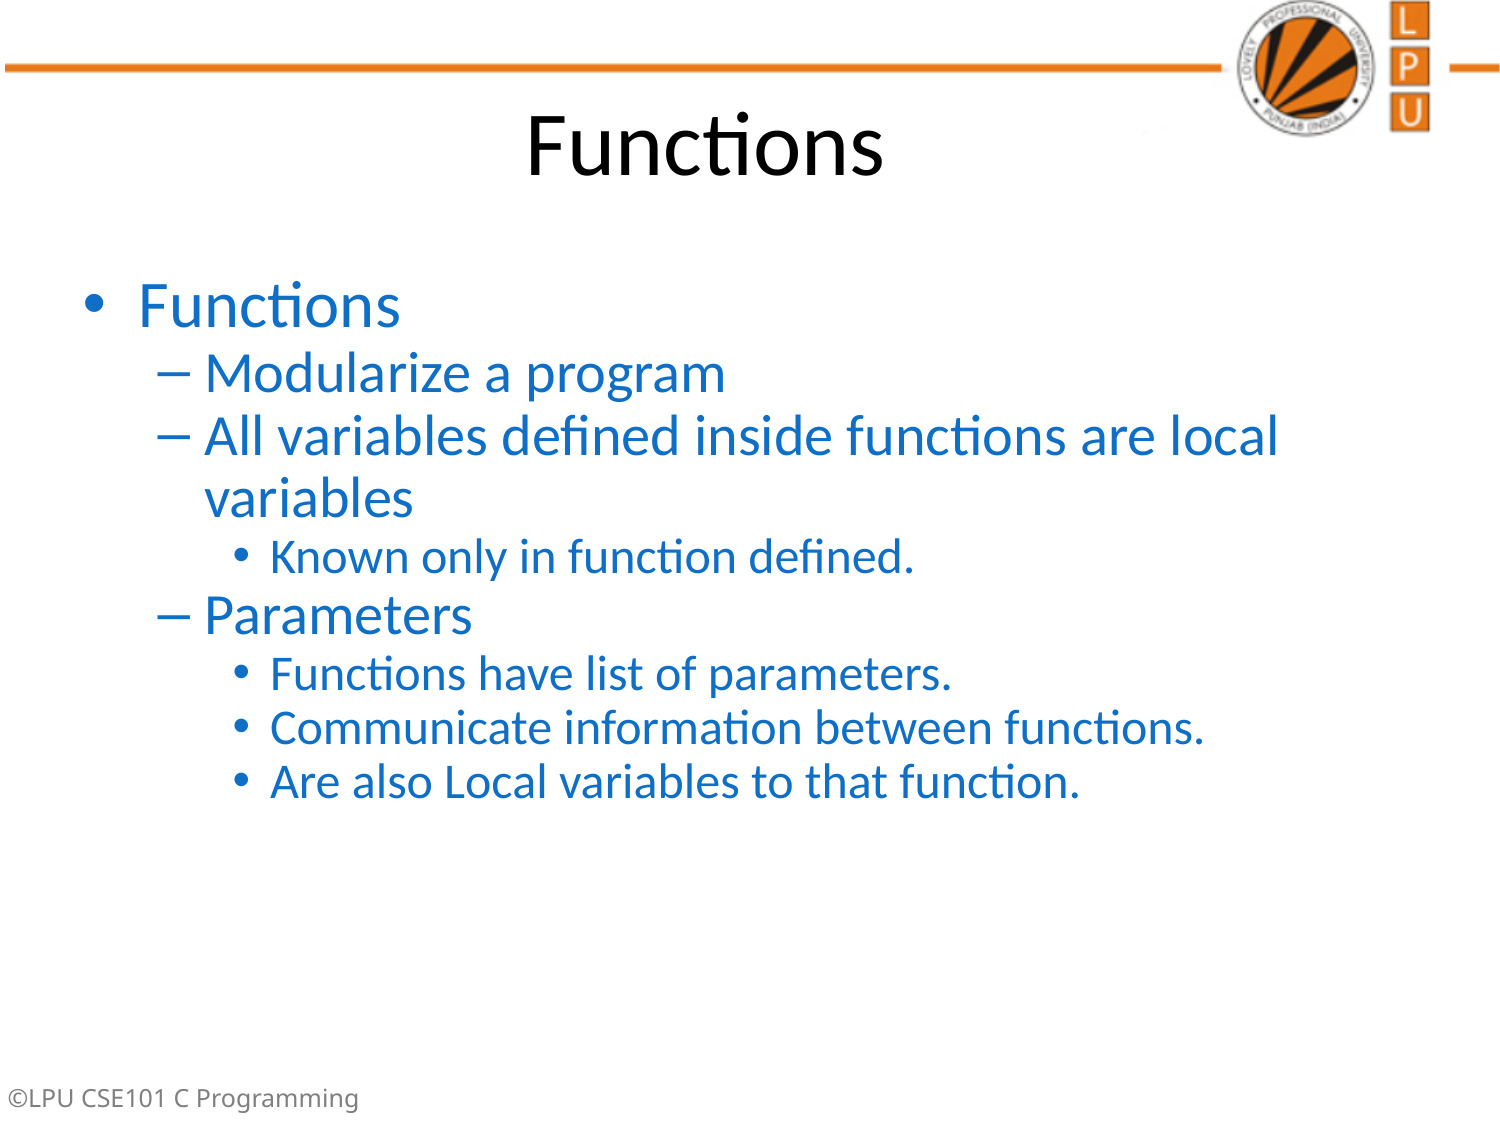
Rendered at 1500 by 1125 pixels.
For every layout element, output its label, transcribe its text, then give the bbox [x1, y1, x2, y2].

title Functions [75, 45, 1425, 233]
list Functions Modularize a program All variables defined inside functions are local variables Known only in function defined. Parameters Functions have list of parameters. Communicate information between functions. Are also Local variables to that function. [75, 262, 1425, 1005]
picture [5, 0, 1500, 155]
